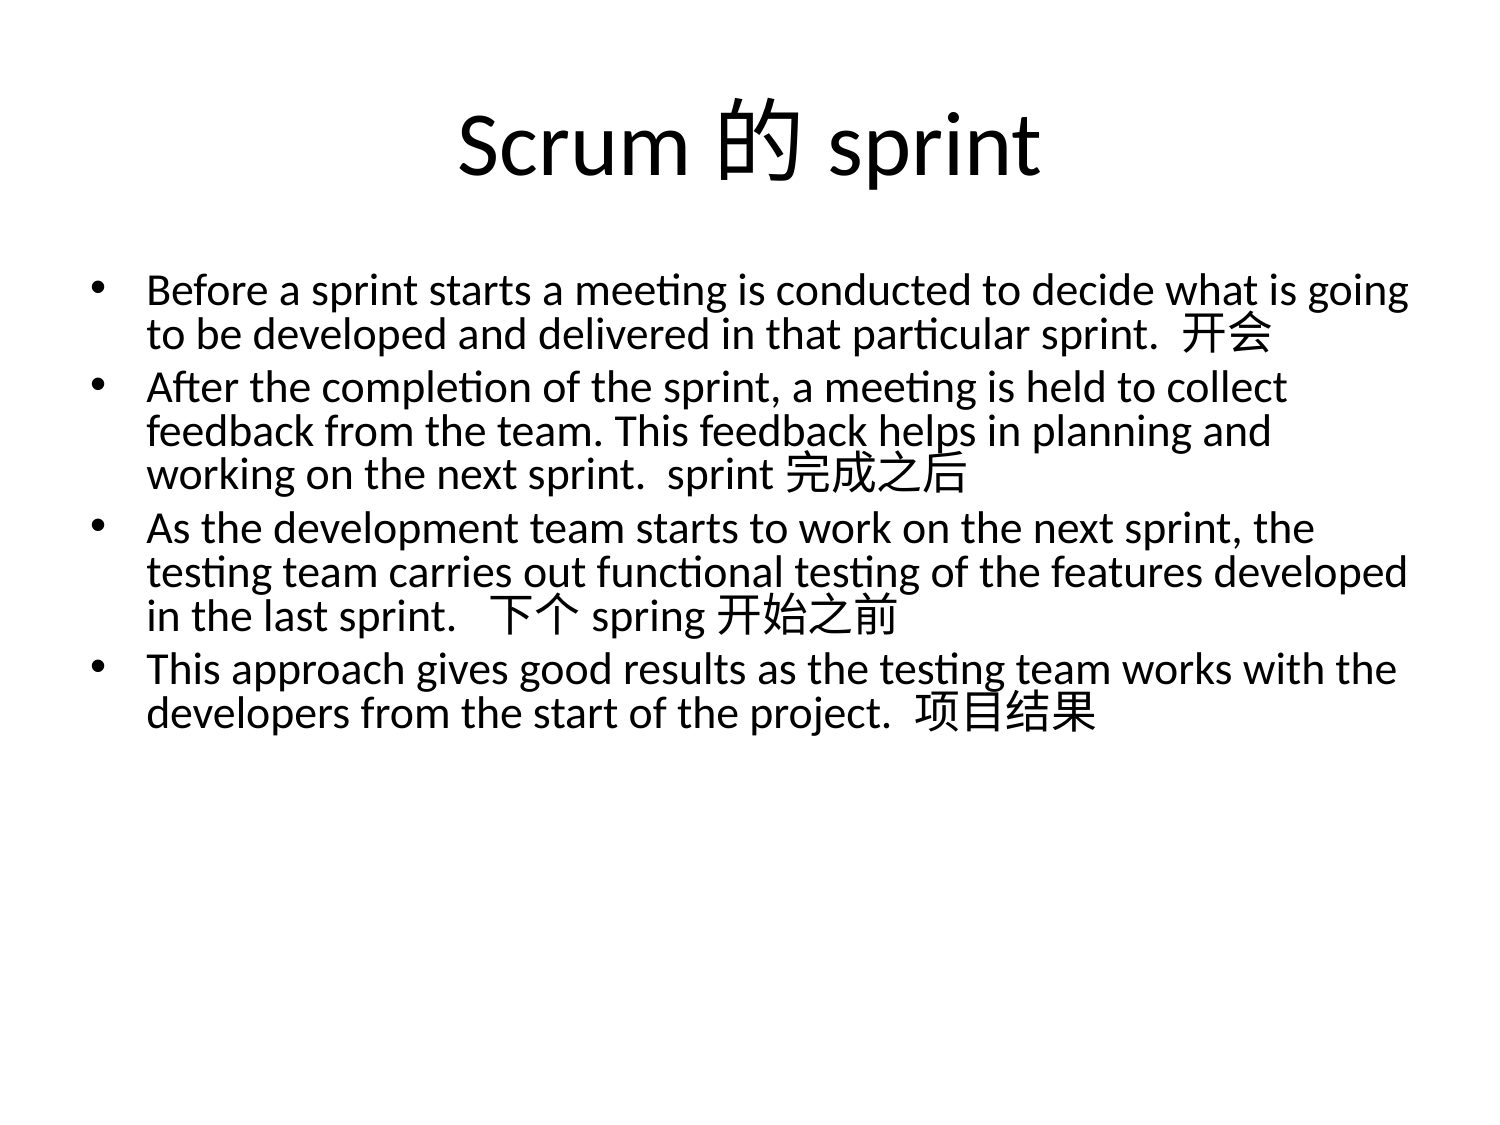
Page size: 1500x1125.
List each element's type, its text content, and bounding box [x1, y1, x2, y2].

list Before a sprint starts a meeting is conducted to decide what is going to be developed and delivered in that particular sprint. 开会 After the completion of the sprint, a meeting is held to collect feedback from the team. This feedback helps in planning and working on the next sprint. sprint完成之后 As the development team starts to work on the next sprint, the testing team carries out functional testing of the features developed in the last sprint. 下个spring开始之前 This approach gives good results as the testing team works with the developers from the start of the project. 项目结果 [75, 262, 1425, 894]
title Scrum的sprint [75, 45, 1425, 233]
